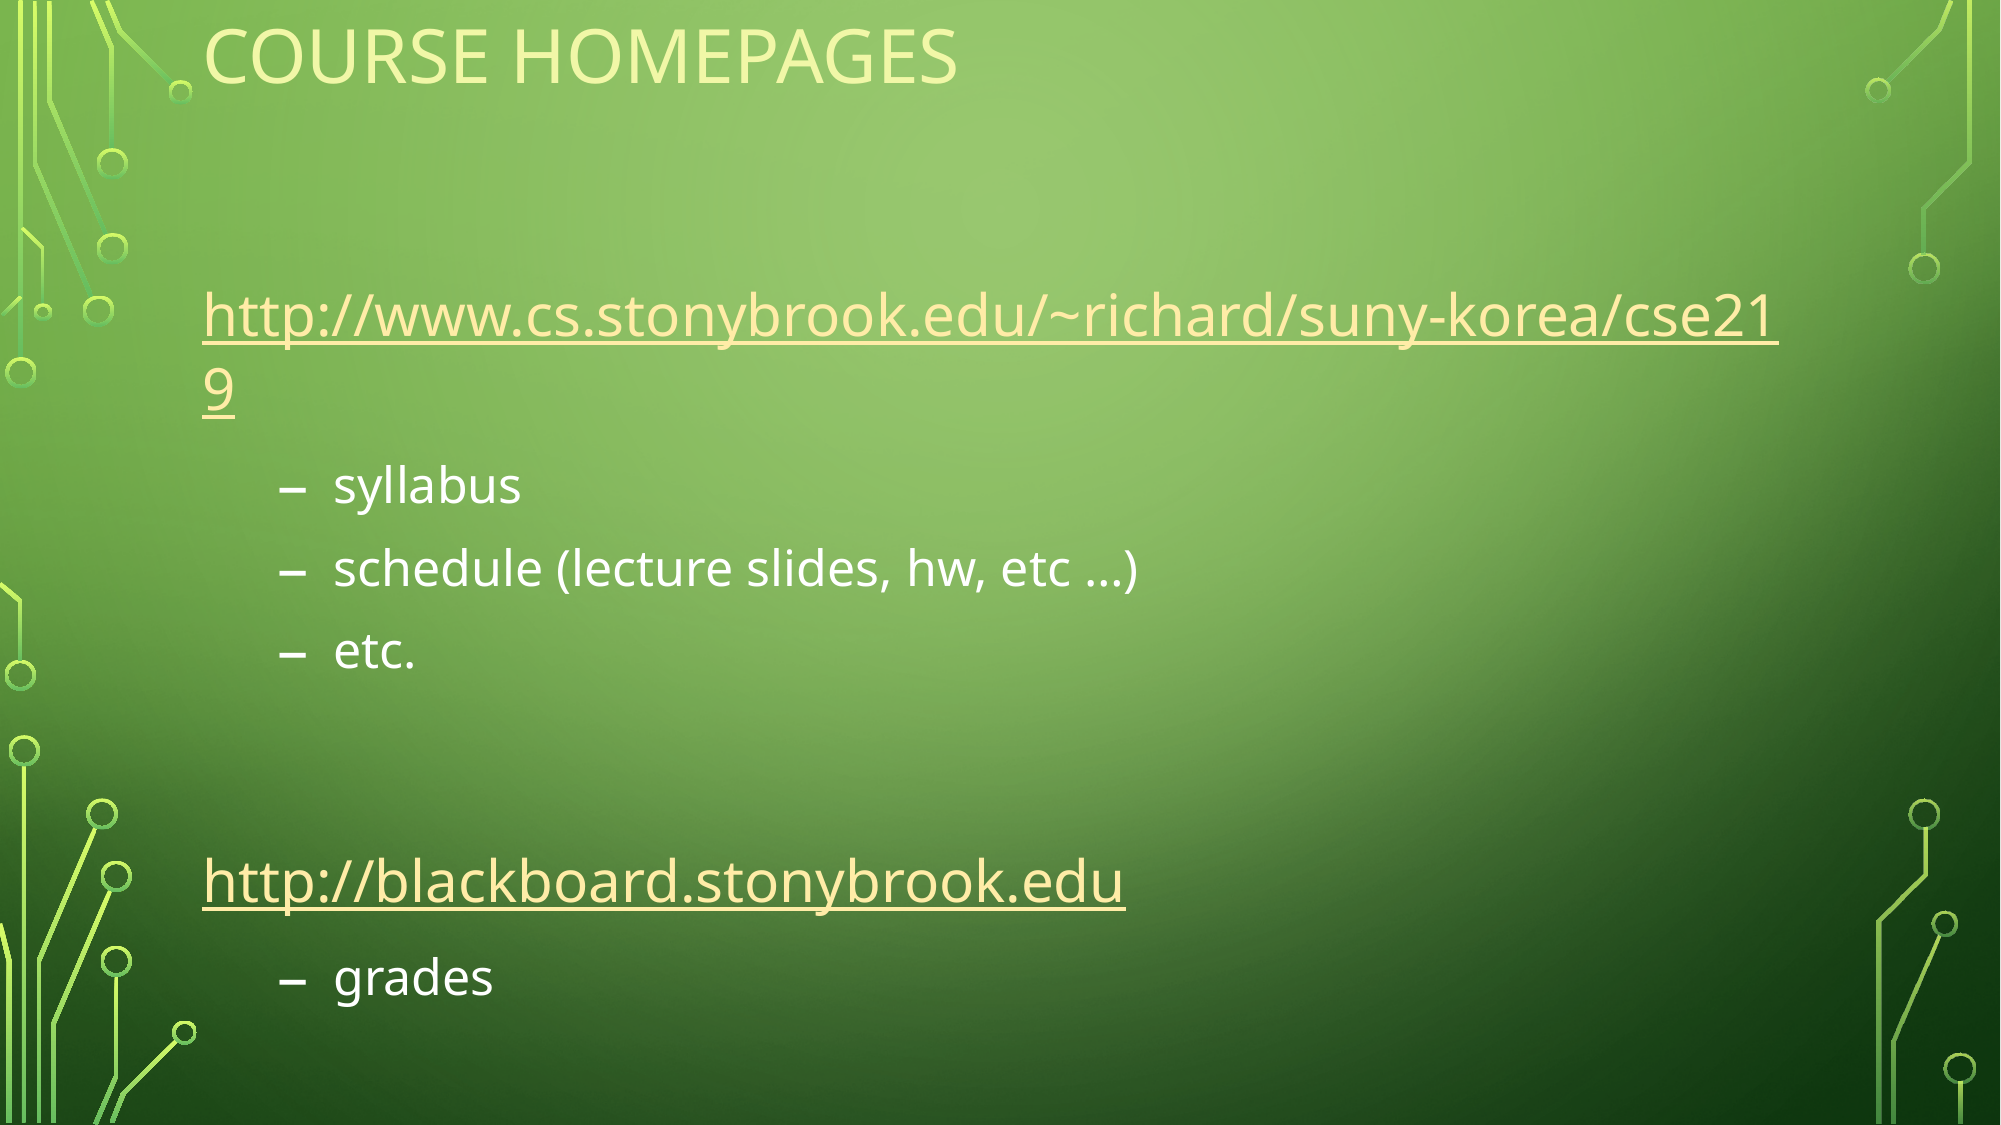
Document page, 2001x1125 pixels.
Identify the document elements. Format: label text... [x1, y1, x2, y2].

title Course homepages [187, 0, 1813, 119]
list http://www.cs.stonybrook.edu/~richard/suny-korea/cse219 syllabus schedule (lecture slides, hw, etc …) etc. http://blackboard.stonybrook.edu grades [187, 143, 1813, 1090]
